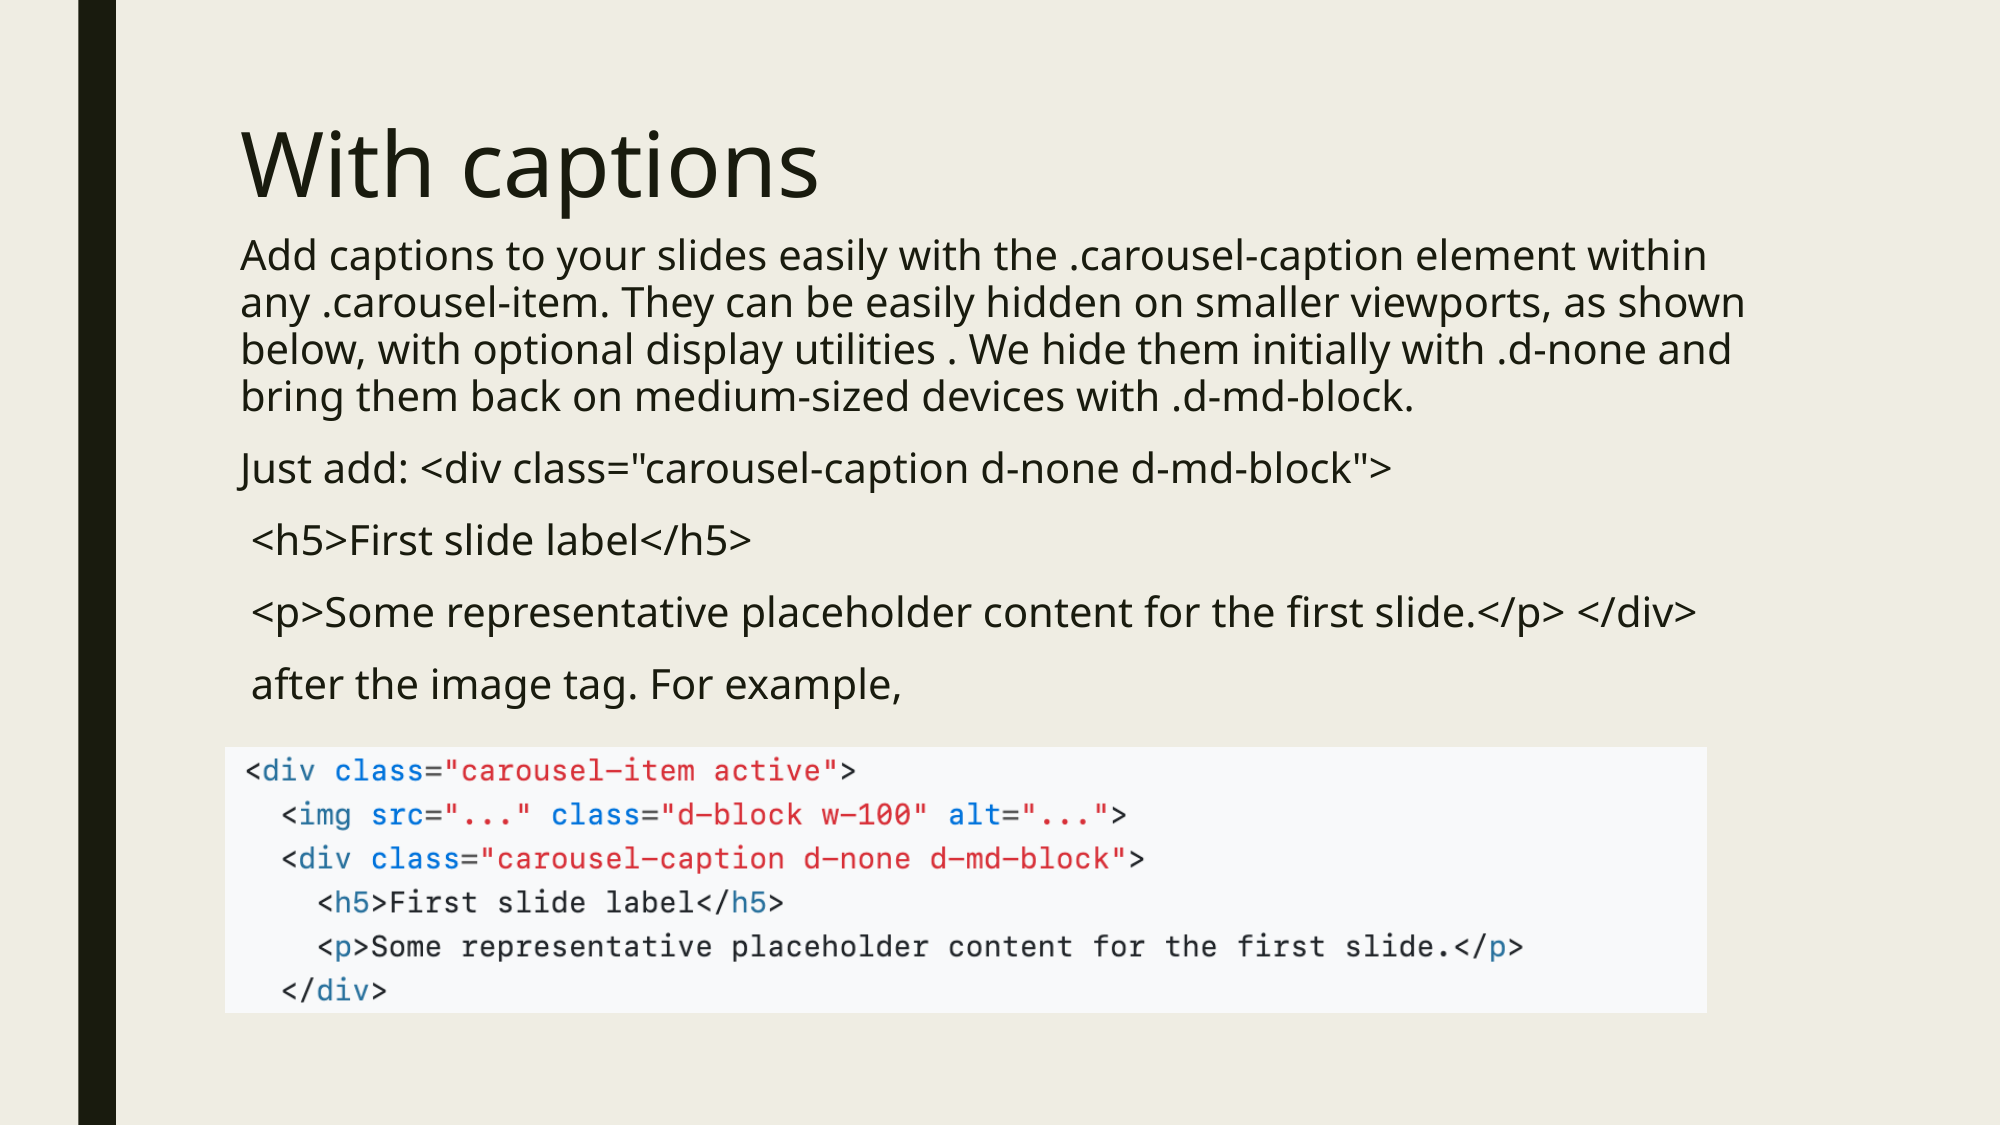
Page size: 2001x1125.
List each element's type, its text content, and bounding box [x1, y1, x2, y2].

title With captions [225, 112, 1800, 224]
list Add captions to your slides easily with the .carousel-caption element within any .carousel-item. They can be easily hidden on smaller viewports, as shown below, with optional display utilities . We hide them initially with .d-none and bring them back on medium-sized devices with .d-md-block. Just add: <div class="carousel-caption d-none d-md-block"> <h5>First slide label</h5> <p>Some representative placeholder content for the first slide.</p> </div> after the image tag. For example, [225, 224, 1800, 963]
picture [224, 747, 1707, 1013]
